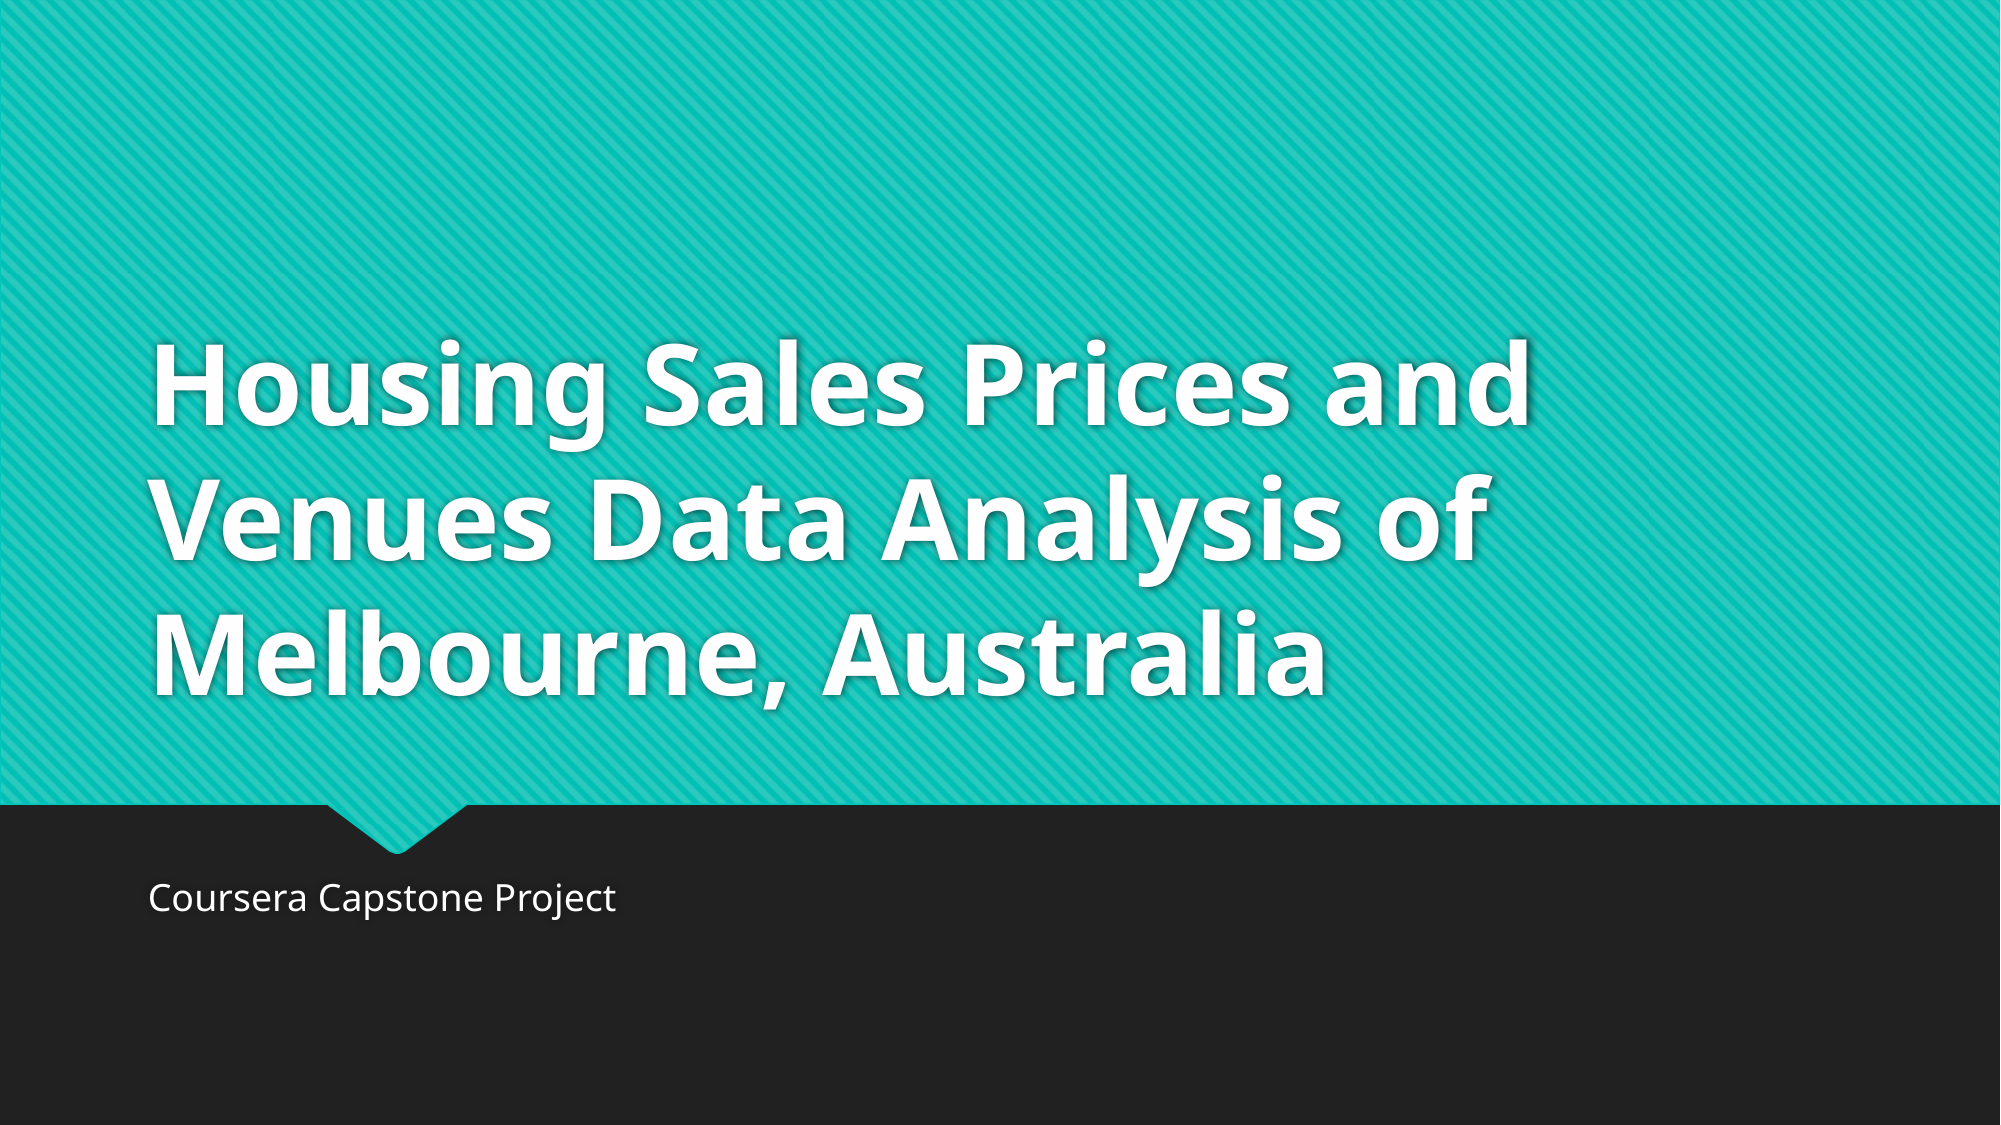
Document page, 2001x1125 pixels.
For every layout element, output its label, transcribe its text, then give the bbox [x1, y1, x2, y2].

title Housing Sales Prices and Venues Data Analysis of Melbourne, Australia [132, 237, 1868, 726]
subtitle Coursera Capstone Project [132, 866, 1868, 938]
